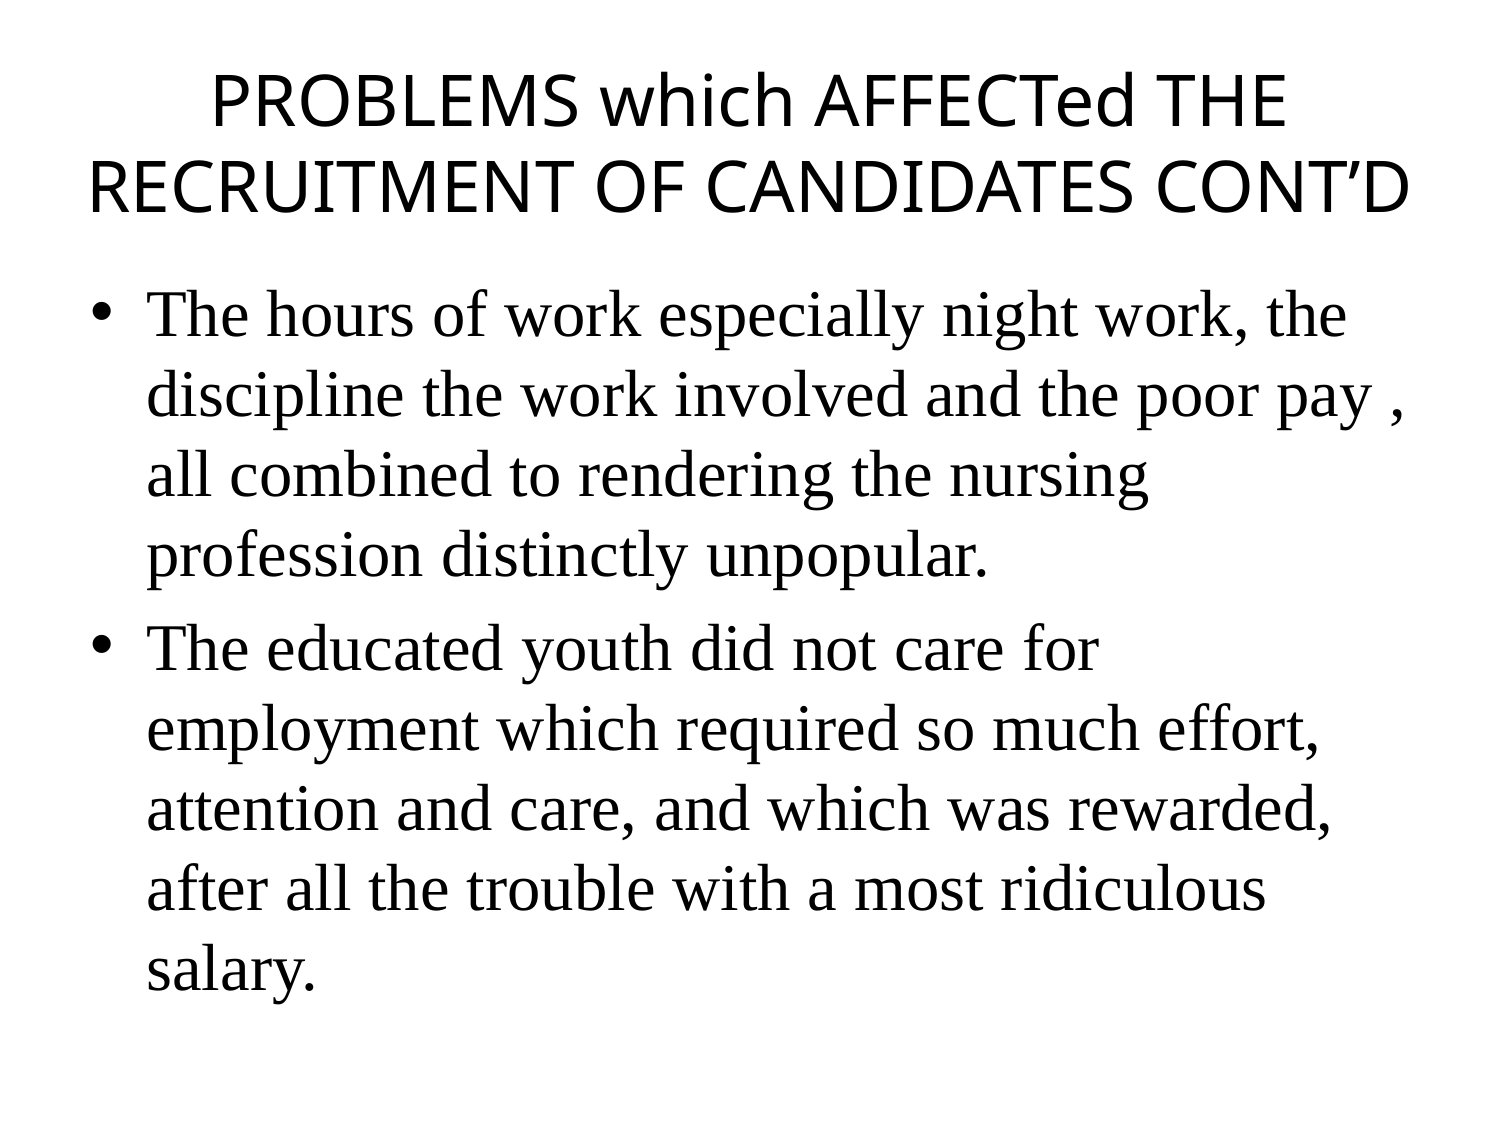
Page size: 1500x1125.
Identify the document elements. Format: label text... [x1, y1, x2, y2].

list The hours of work especially night work, the discipline the work involved and the poor pay , all combined to rendering the nursing profession distinctly unpopular. The educated youth did not care for employment which required so much effort, attention and care, and which was rewarded, after all the trouble with a most ridiculous salary. [75, 262, 1459, 1059]
title PROBLEMS which AFFECTed THE RECRUITMENT OF CANDIDATES CONT’D [41, 19, 1459, 263]
